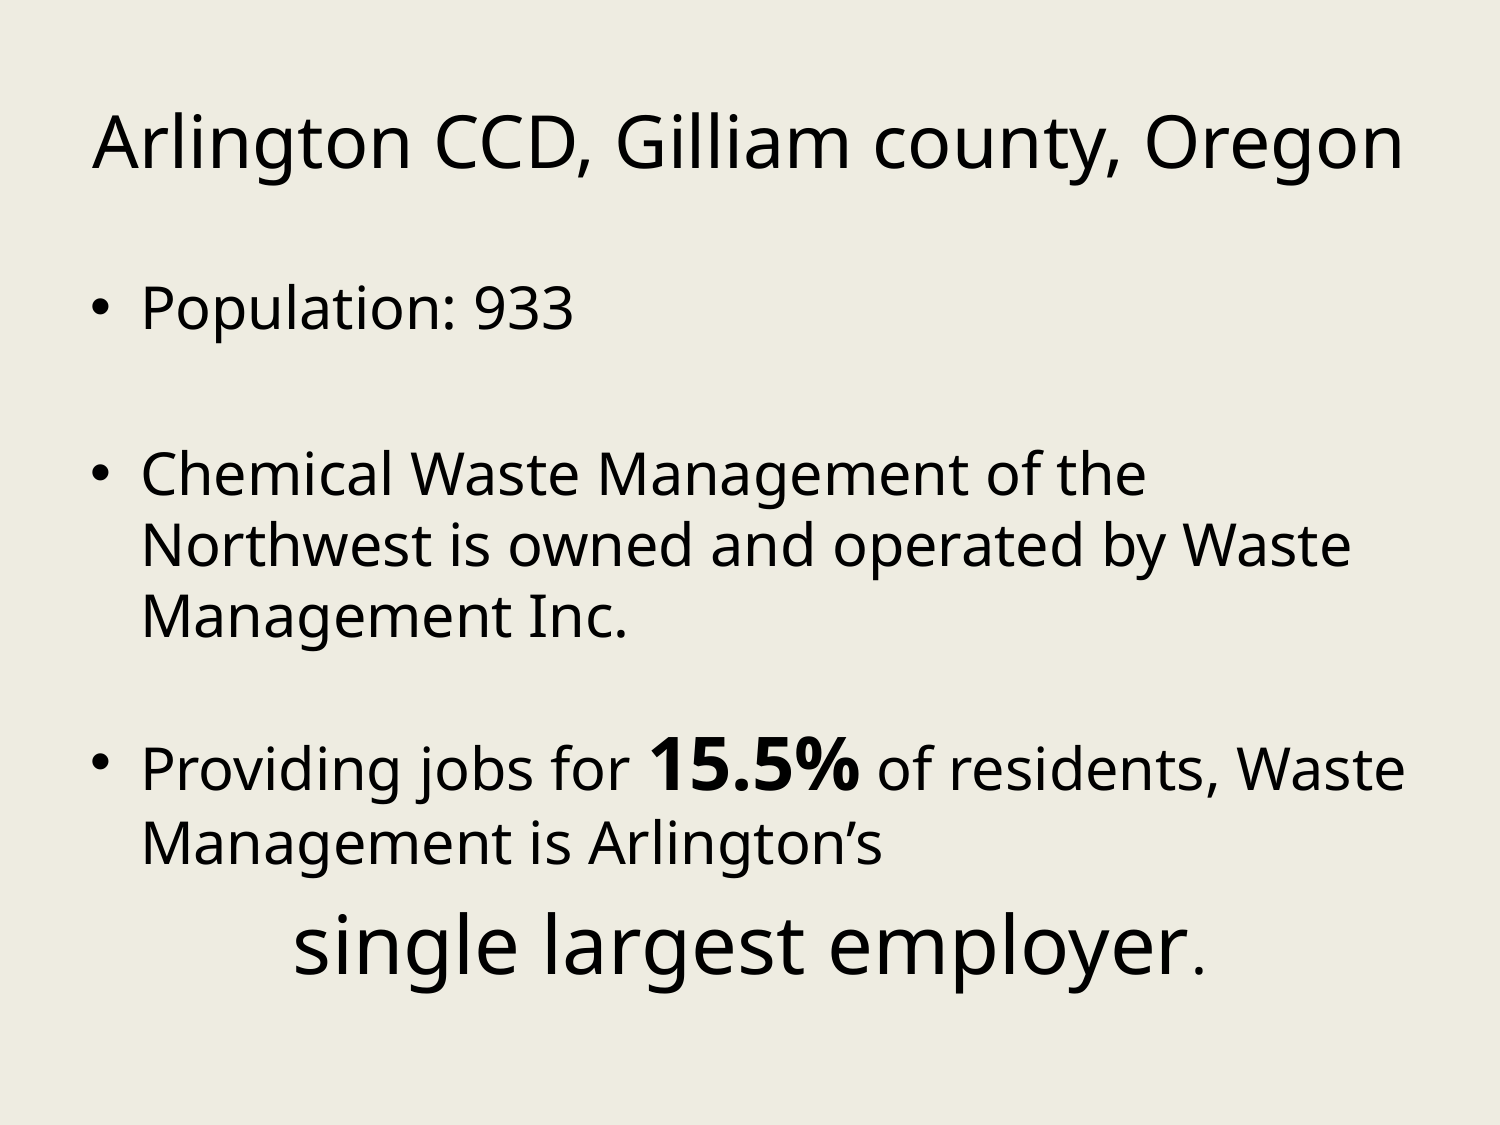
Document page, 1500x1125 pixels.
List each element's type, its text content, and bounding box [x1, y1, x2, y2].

title Arlington CCD, Gilliam county, Oregon [75, 45, 1425, 233]
list Population: 933 Chemical Waste Management of the Northwest is owned and operated by Waste Management Inc. Providing jobs for 15.5% of residents, Waste Management is Arlington’s single largest employer. [75, 262, 1425, 1005]
